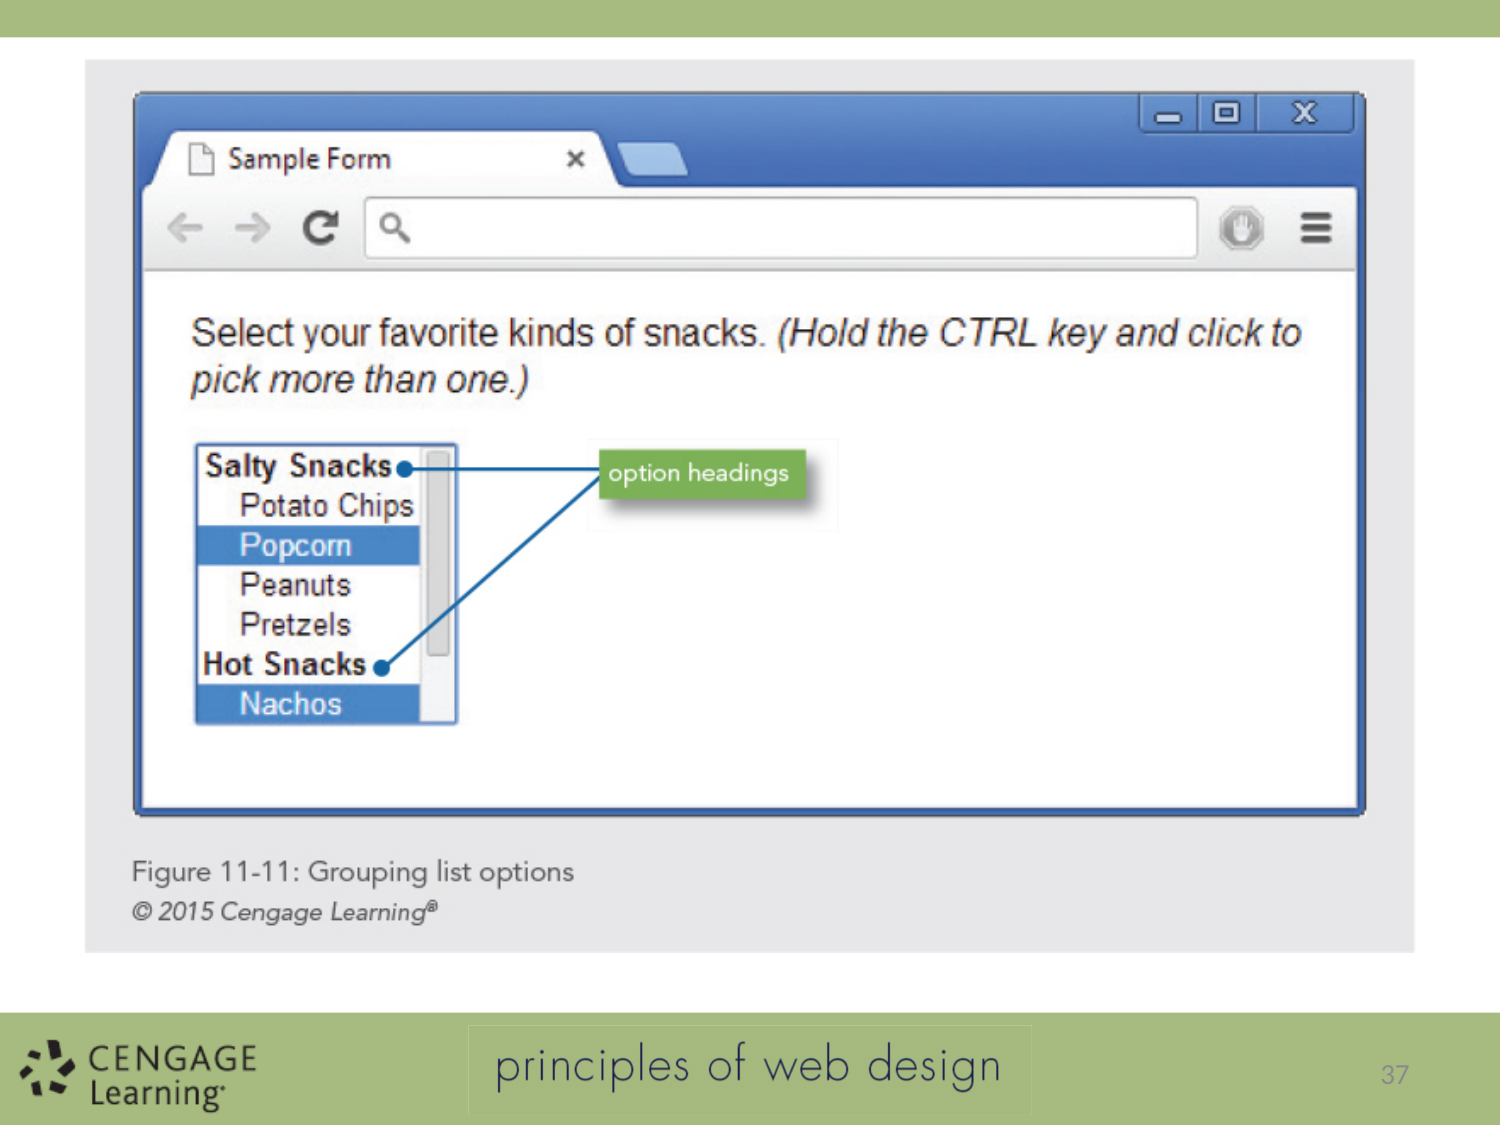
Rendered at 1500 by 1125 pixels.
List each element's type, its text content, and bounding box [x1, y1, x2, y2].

slide_number 37 [1074, 1042, 1425, 1103]
picture [84, 59, 1416, 953]
picture [0, 1023, 290, 1125]
picture [469, 1026, 1031, 1115]
